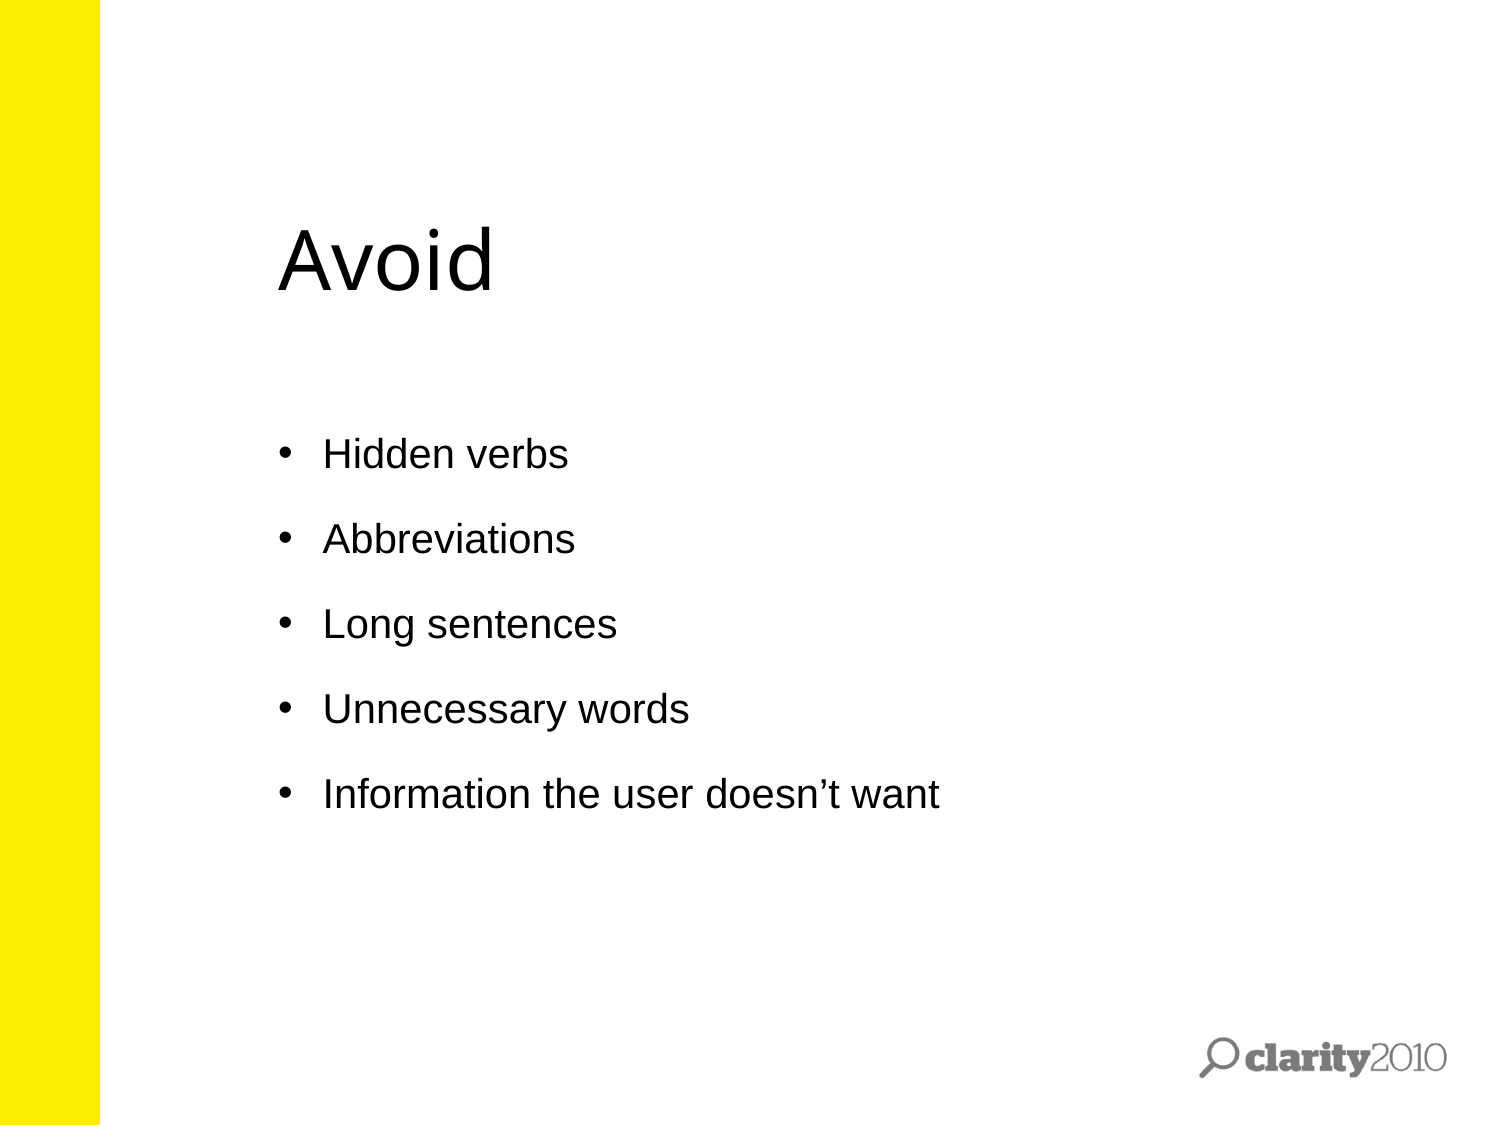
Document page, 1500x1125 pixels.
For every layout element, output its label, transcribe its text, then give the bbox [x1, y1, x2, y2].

picture [1196, 1033, 1451, 1083]
text_box Avoid [263, 199, 1425, 299]
text_box Hidden verbs Abbreviations Long sentences Unnecessary words Information the user doesn’t want [263, 384, 1425, 824]
